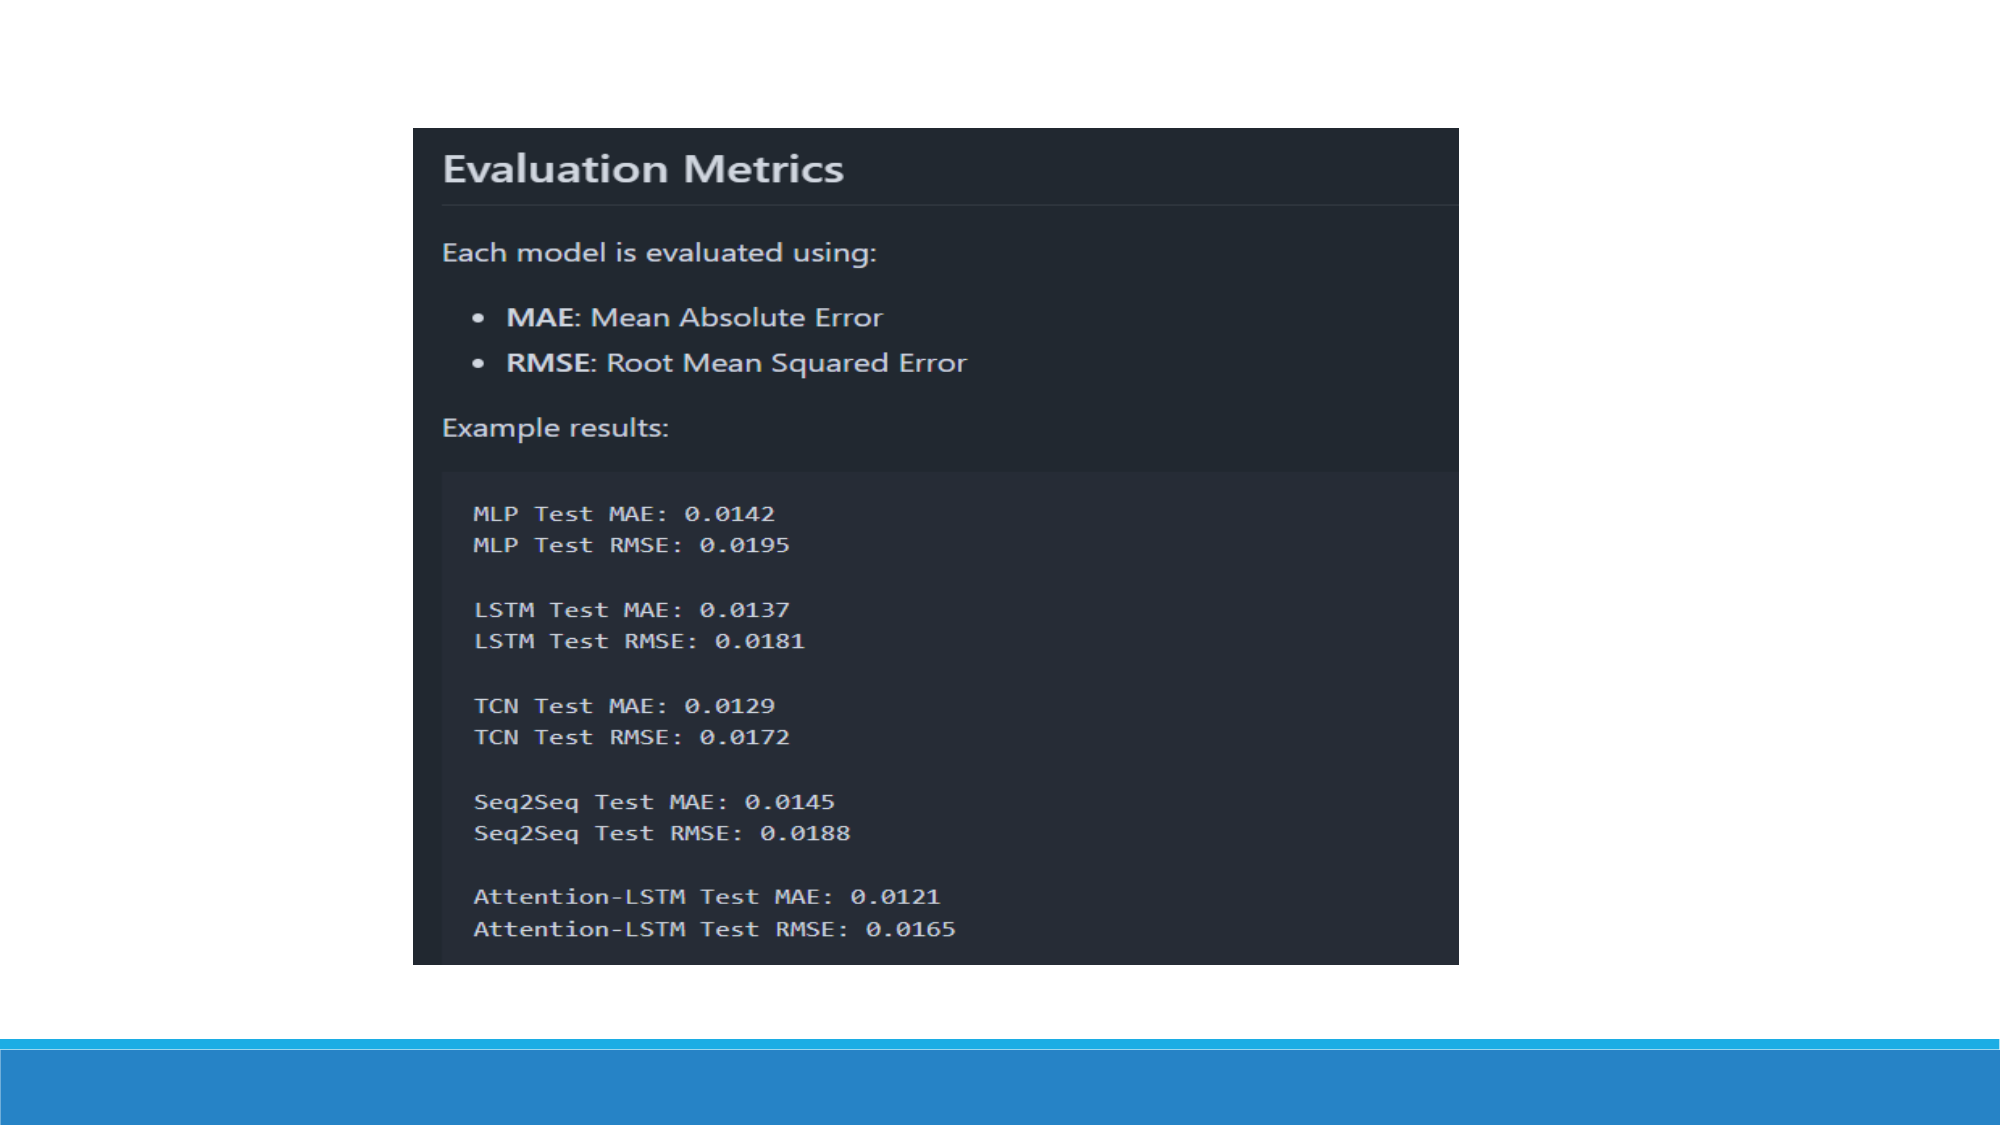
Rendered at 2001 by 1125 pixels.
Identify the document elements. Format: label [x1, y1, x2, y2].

picture [412, 127, 1460, 965]
